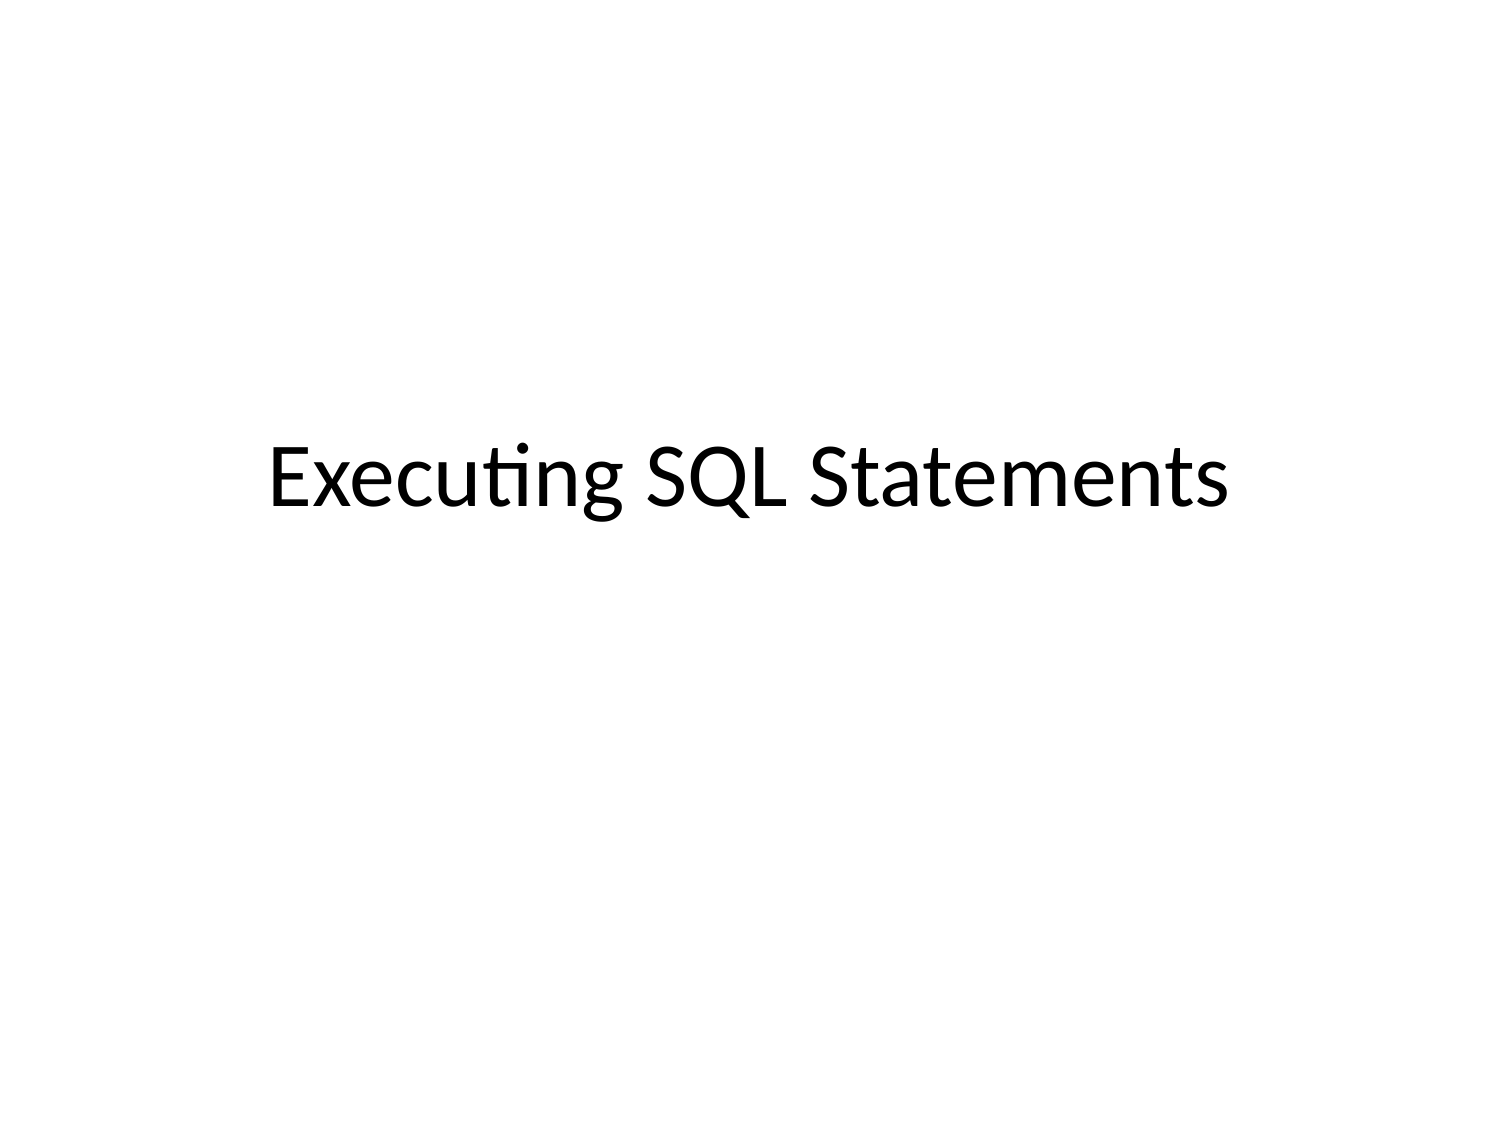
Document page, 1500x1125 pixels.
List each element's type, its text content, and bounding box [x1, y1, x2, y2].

title Executing SQL Statements [112, 349, 1388, 591]
